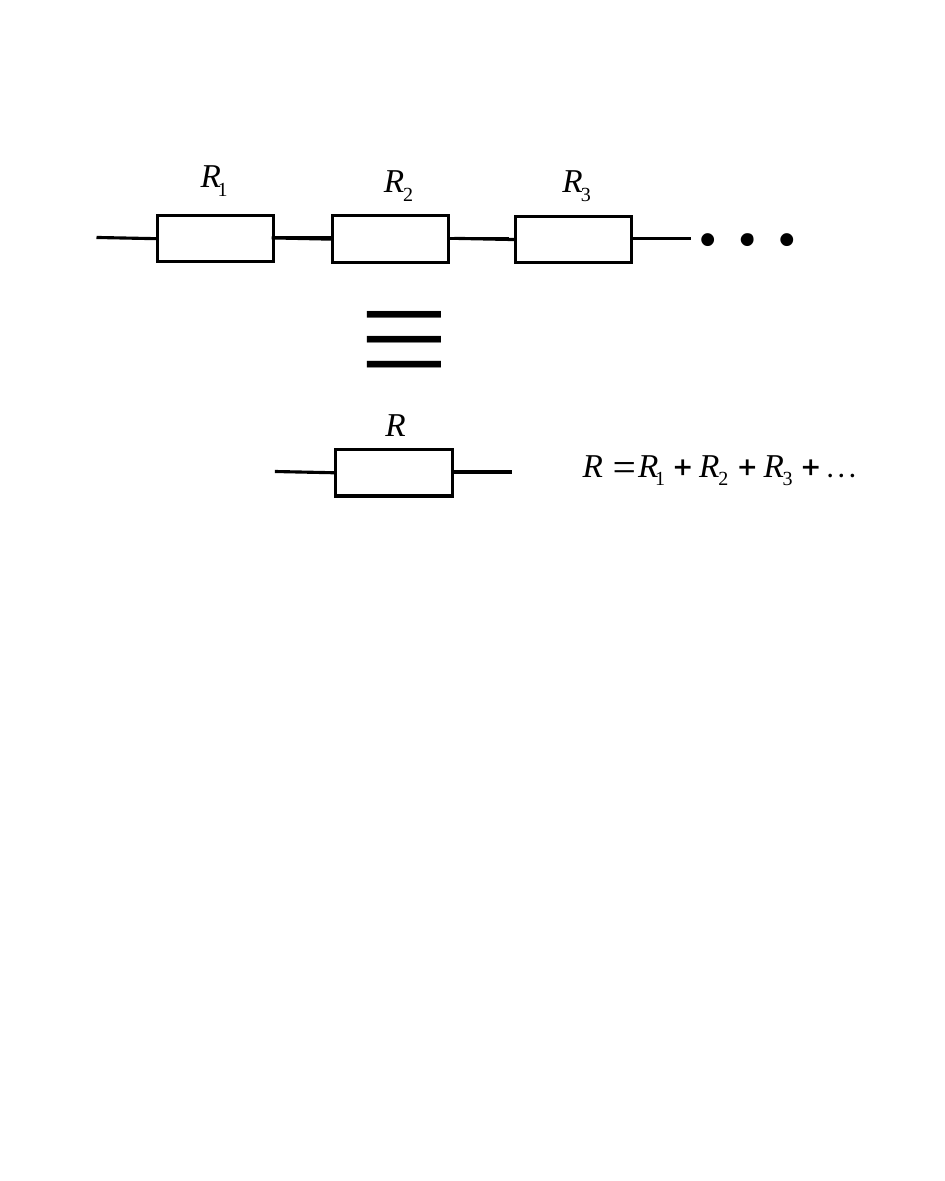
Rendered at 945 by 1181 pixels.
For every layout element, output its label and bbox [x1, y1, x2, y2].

text_box [692, 215, 819, 260]
text_box [379, 161, 417, 208]
text_box [337, 302, 441, 397]
text_box [577, 445, 861, 492]
text_box [380, 409, 410, 441]
text_box [557, 161, 596, 208]
text_box [274, 449, 512, 497]
text_box [454, 216, 692, 263]
text_box [96, 215, 271, 262]
text_box [195, 156, 232, 203]
text_box [271, 215, 509, 263]
